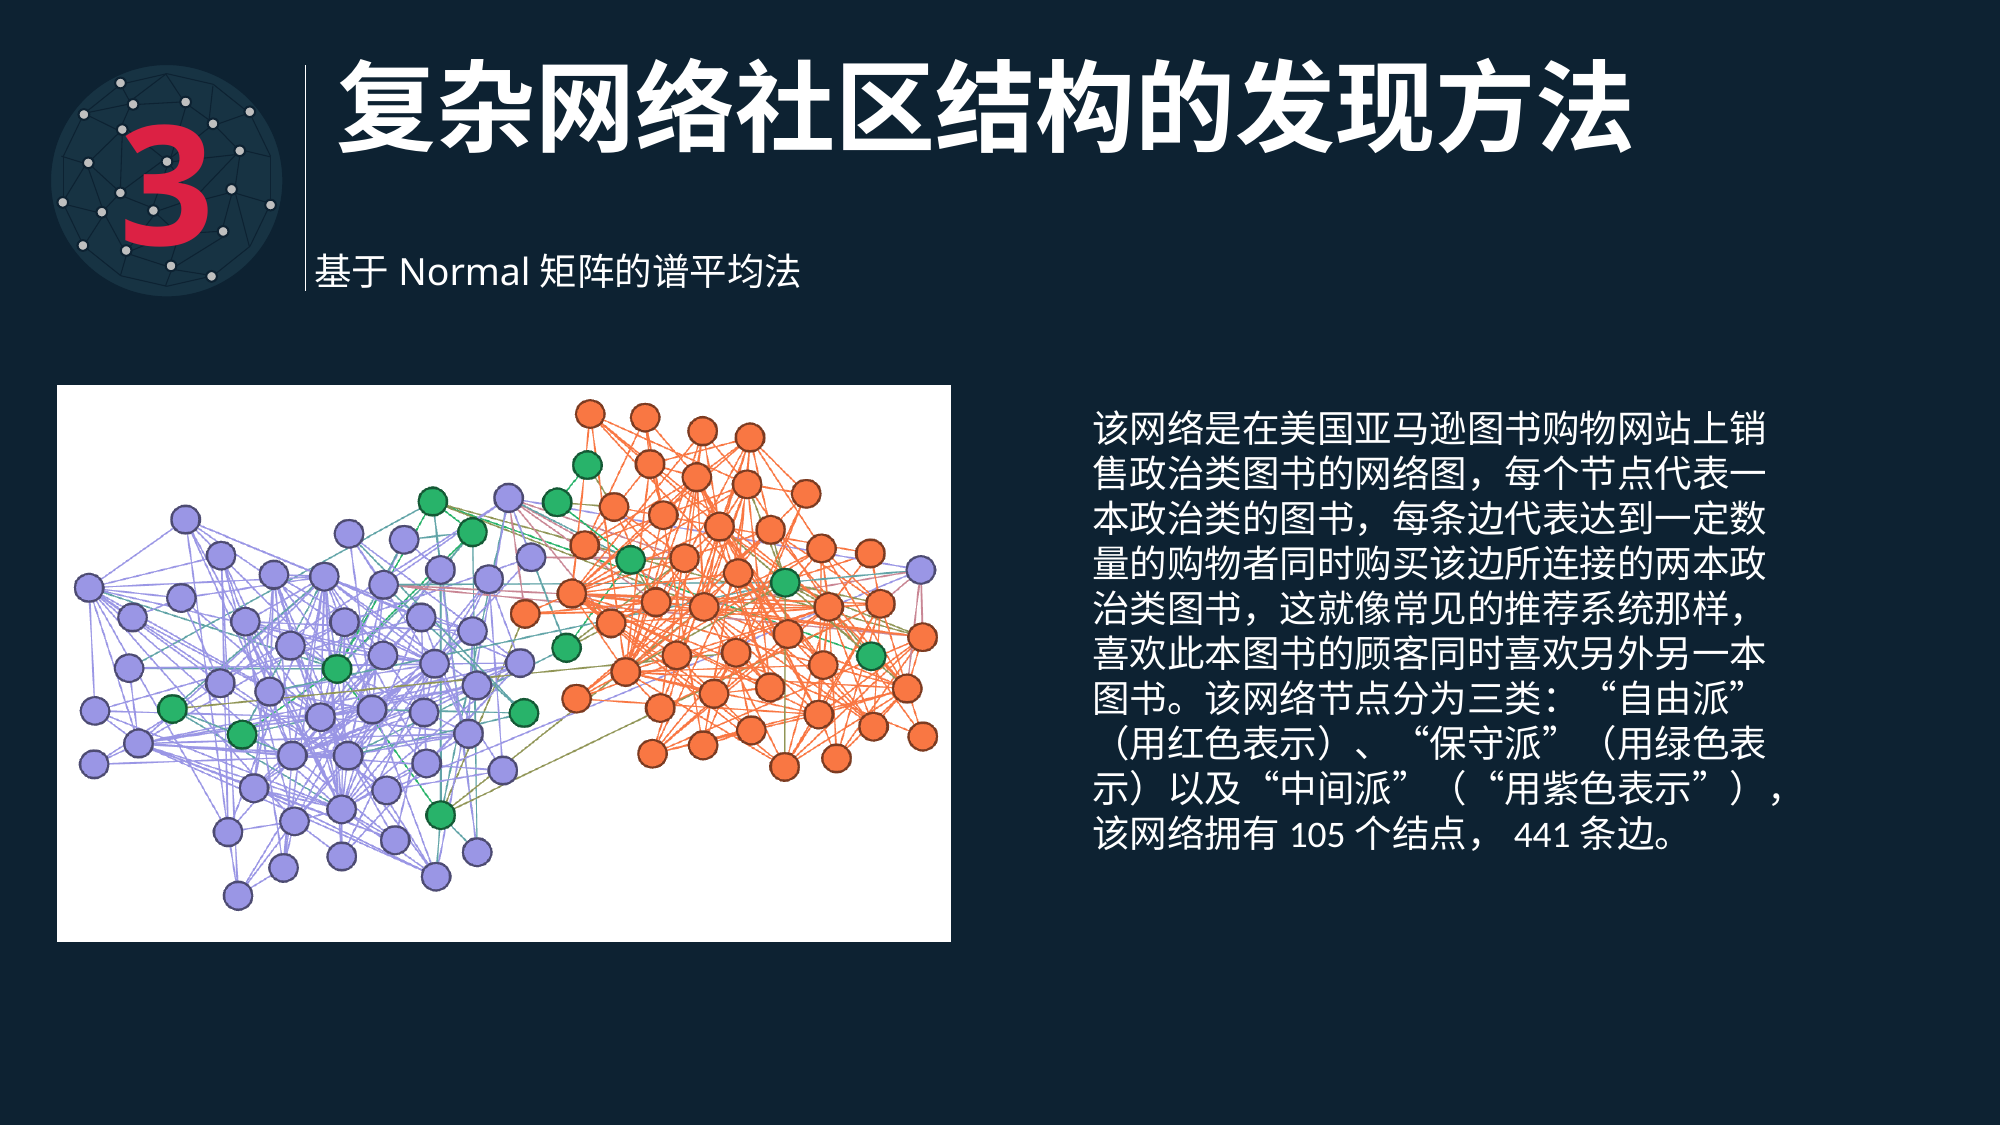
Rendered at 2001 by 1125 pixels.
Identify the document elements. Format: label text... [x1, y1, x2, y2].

text_box 该网络是在美国亚马逊图书购物网站上销售政治类图书的网络图，每个节点代表一本政治类的图书，每条边代表达到一定数量的购物者同时购买该边所连接的两本政治类图书，这就像常见的推荐系统那样，喜欢此本图书的顾客同时喜欢另外另一本图书。该网络节点分为三类：“自由派”（用红色表示）、“保守派”（用绿色表示）以及“中间派”（“用紫色表示”），该网络拥有105个结点，441条边。 [1077, 397, 1794, 862]
picture [57, 385, 951, 942]
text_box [49, 64, 284, 298]
text_box 基于Normal矩阵的谱平均法 [299, 240, 831, 301]
text_box 复杂网络社区结构的发现方法 [309, 33, 1663, 176]
